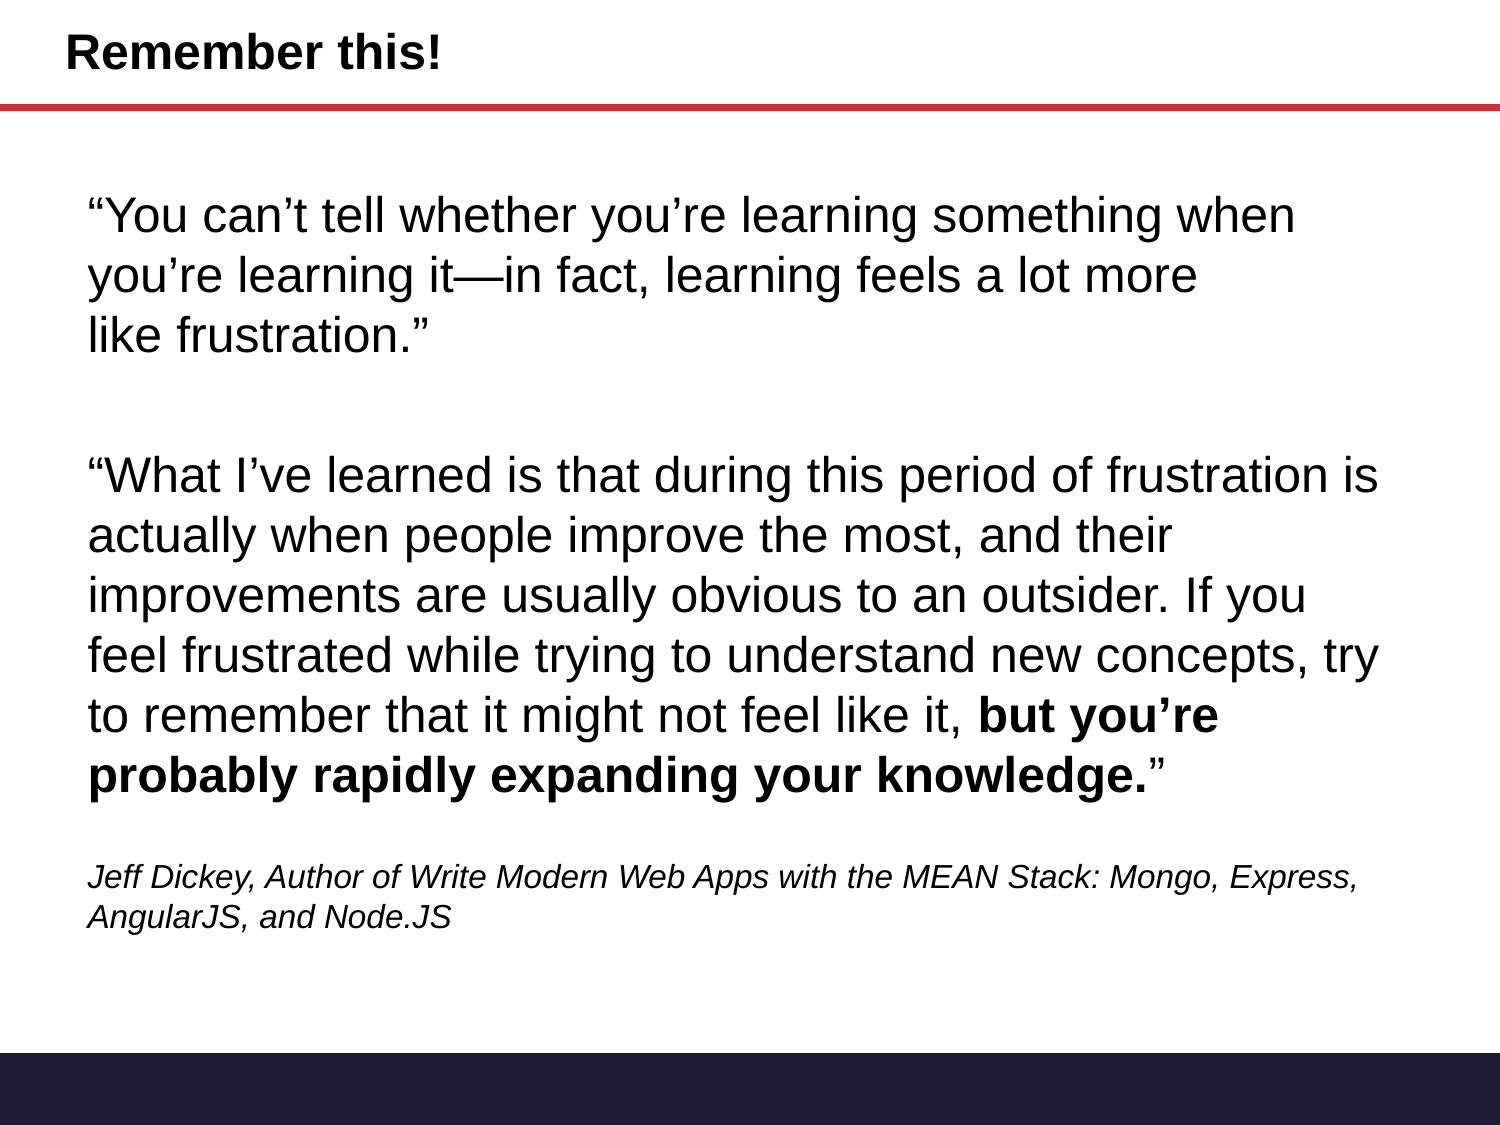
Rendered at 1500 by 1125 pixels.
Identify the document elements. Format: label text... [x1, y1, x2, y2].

title Remember this! [50, 0, 948, 108]
text_box “You can’t tell whether you’re learning something when you’re learning it—in fact, learning feels a lot more like frustration.” “What I’ve learned is that during this period of frustration is actually when people improve the most, and their improvements are usually obvious to an outsider. If you feel frustrated while trying to understand new concepts, try to remember that it might not feel like it, but you’re probably rapidly expanding your knowledge.” Jeff Dickey, Author of Write Modern Web Apps with the MEAN Stack: Mongo, Express, AngularJS, and Node.JS [72, 174, 1423, 918]
